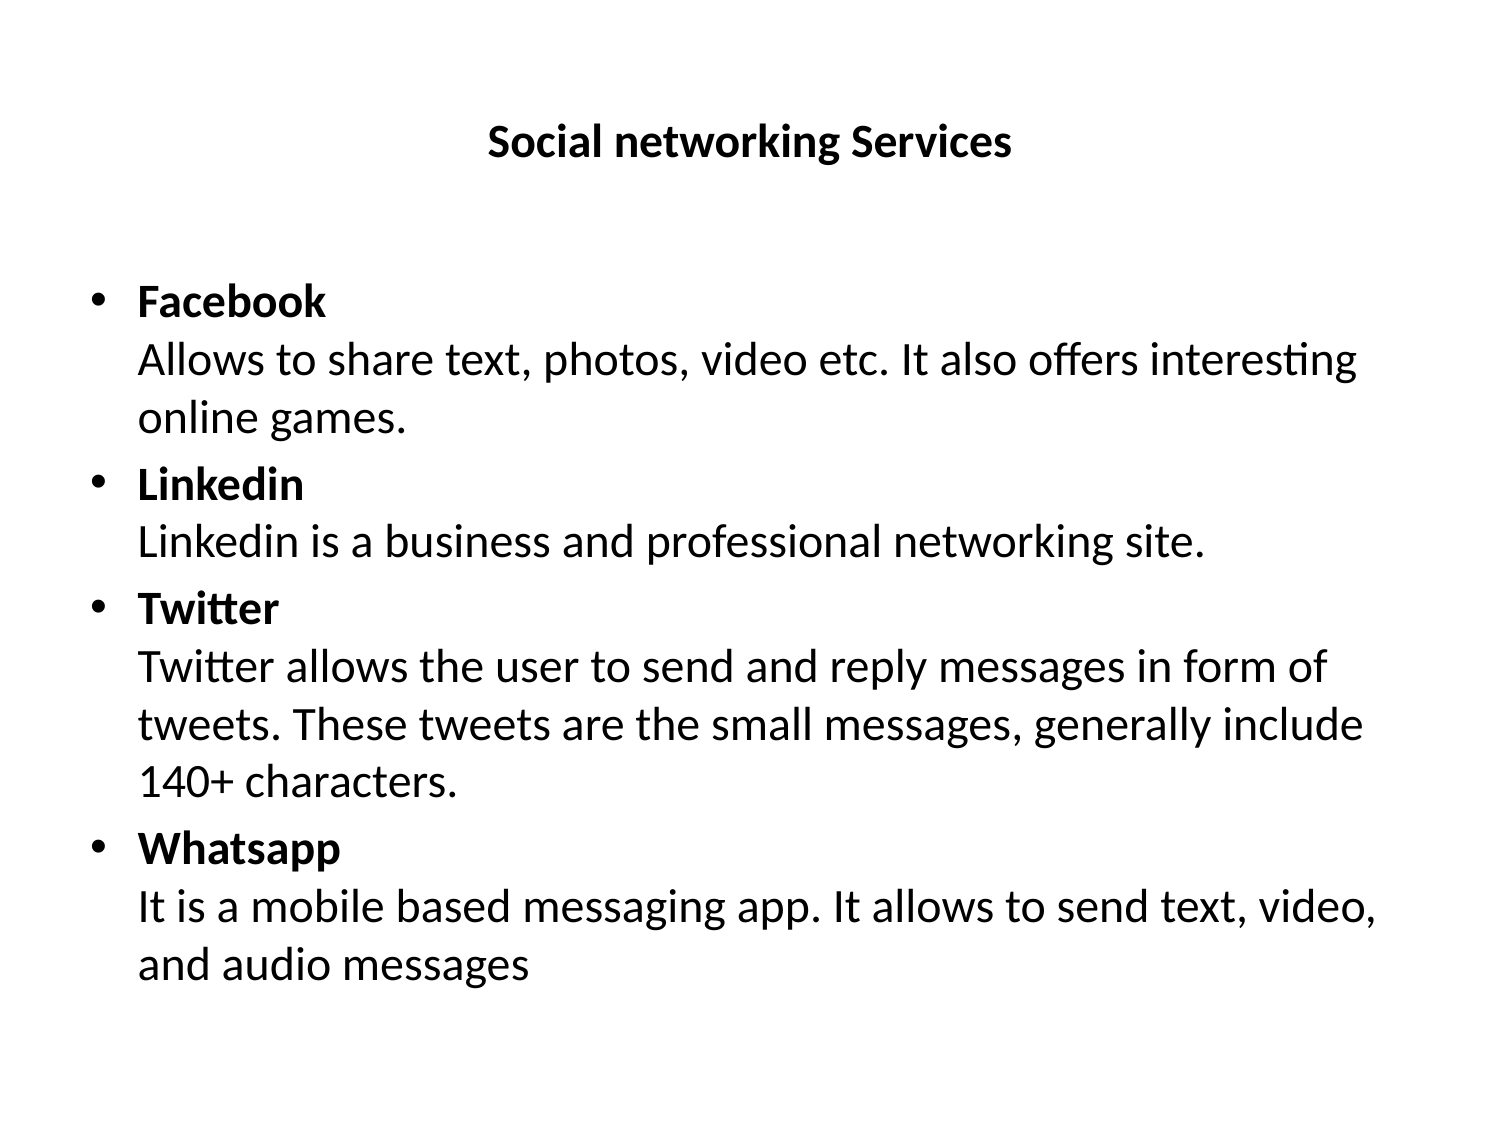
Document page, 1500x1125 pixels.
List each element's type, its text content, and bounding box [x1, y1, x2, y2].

title Social networking Services [75, 45, 1425, 233]
list Facebook Allows to share text, photos, video etc. It also offers interesting online games. Linkedin Linkedin is a business and professional networking site. Twitter Twitter allows the user to send and reply messages in form of tweets. These tweets are the small messages, generally include 140+ characters. Whatsapp It is a mobile based messaging app. It allows to send text, video, and audio messages [75, 262, 1425, 1005]
